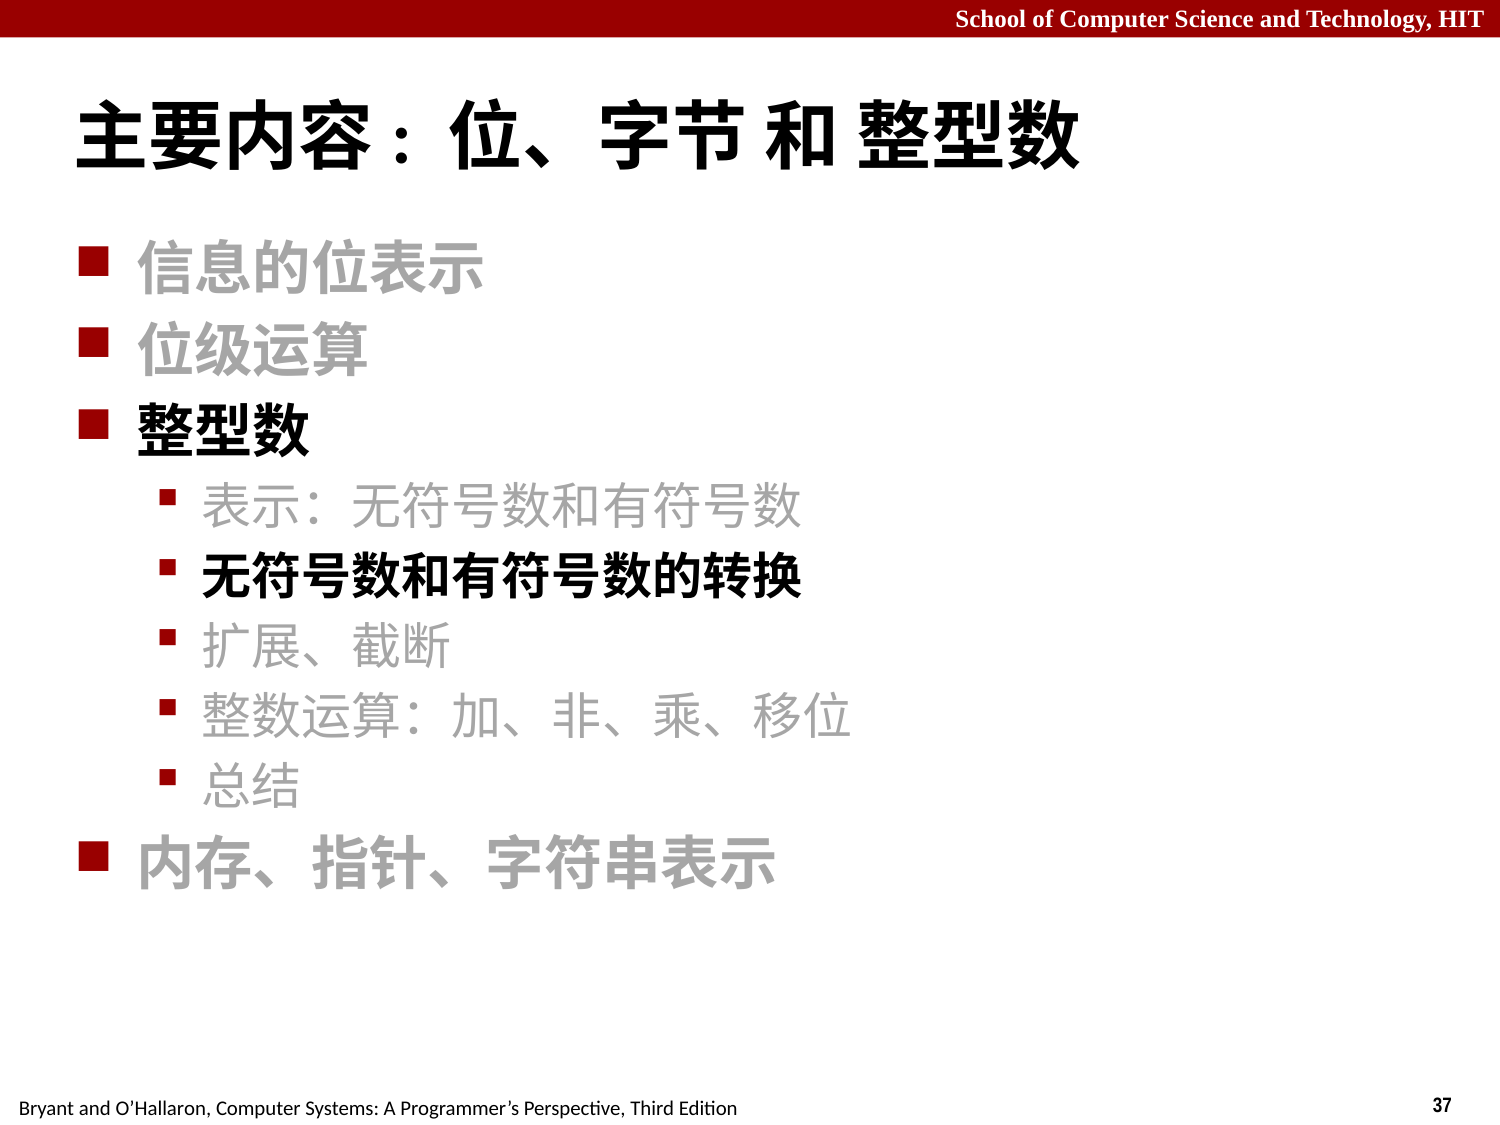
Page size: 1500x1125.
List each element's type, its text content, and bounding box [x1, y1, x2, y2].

list 信息的位表示 位级运算 整型数 表示：无符号数和有符号数 无符号数和有符号数的转换 扩展、截断 整数运算：加、非、乘、移位 总结 内存、指针、字符串表示 [64, 223, 1476, 1040]
title 主要内容: 位、字节 和 整型数 [58, 71, 1500, 197]
